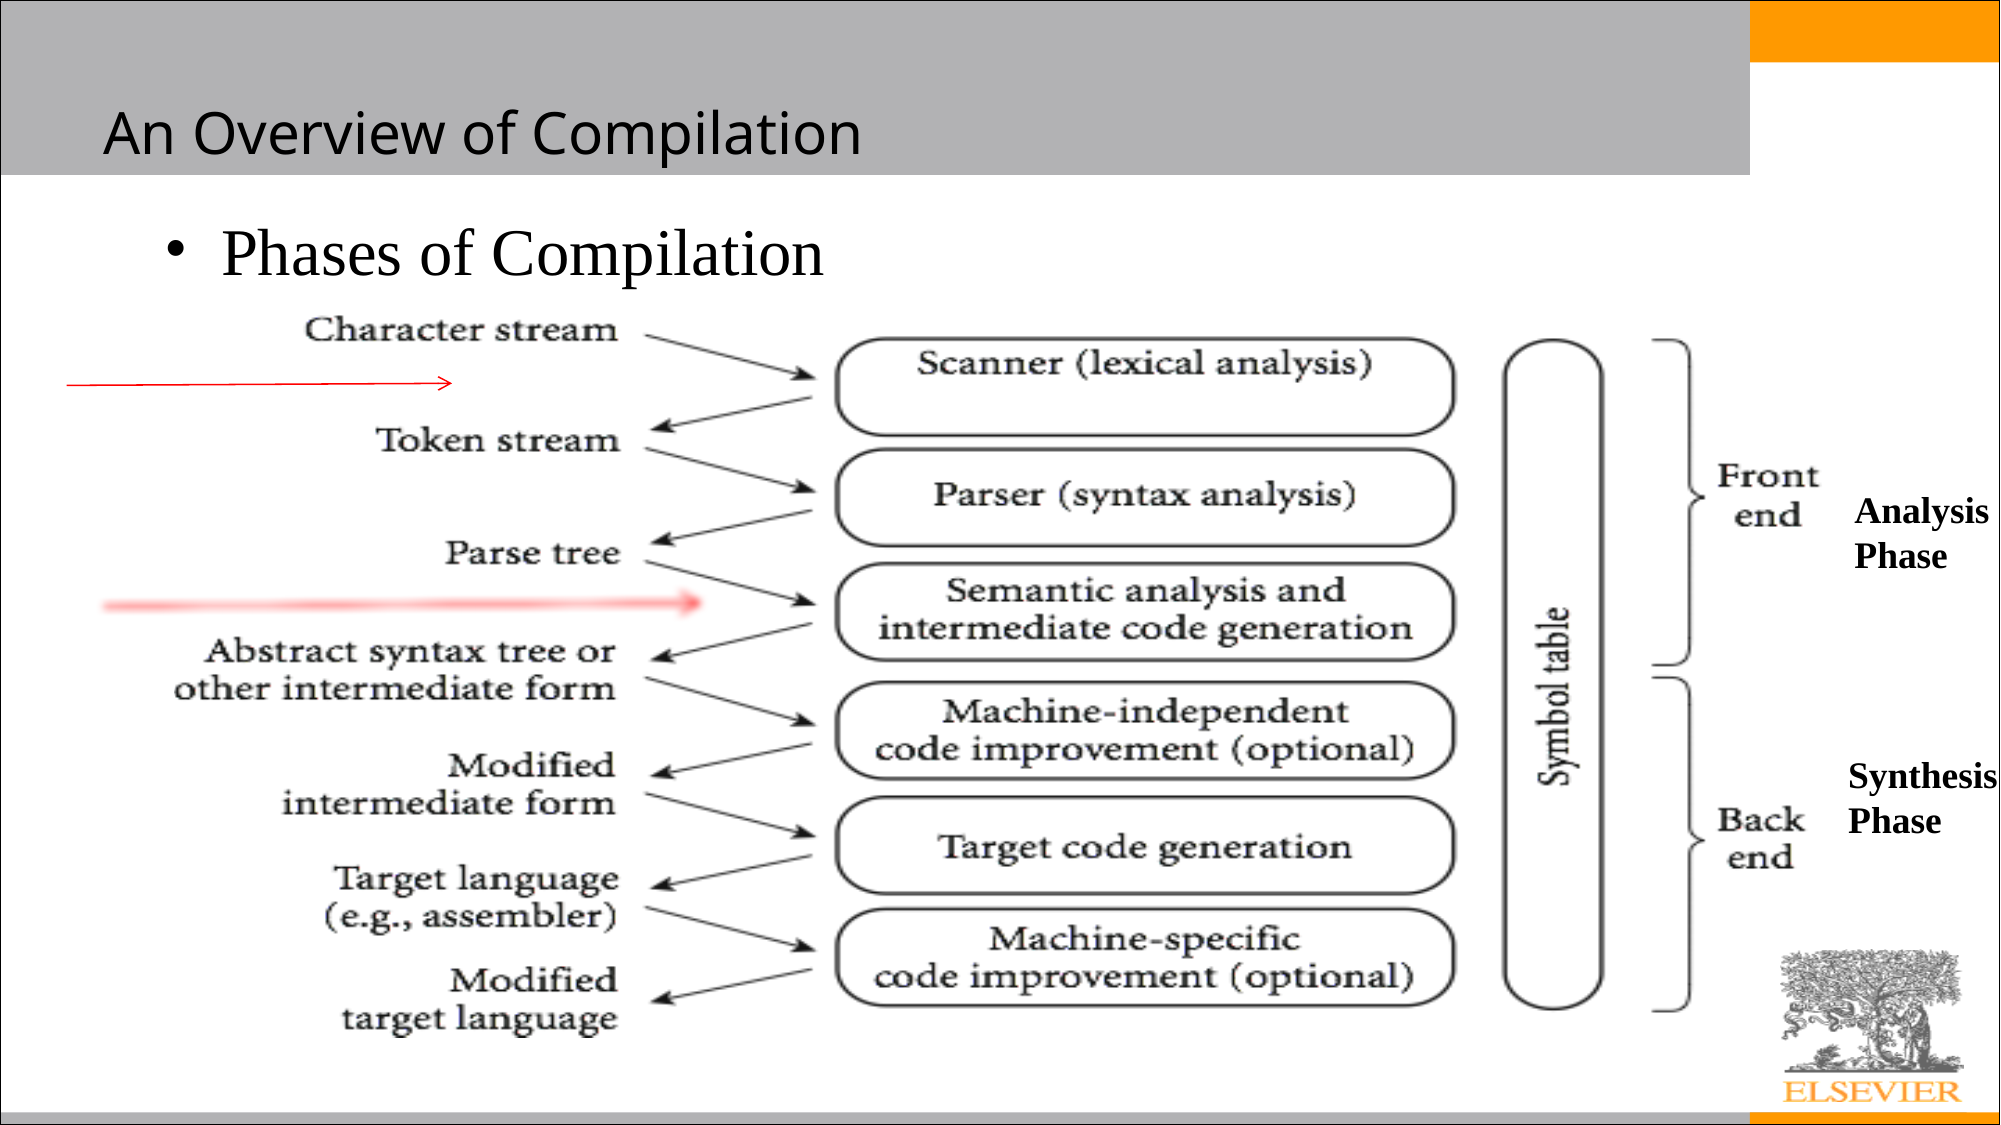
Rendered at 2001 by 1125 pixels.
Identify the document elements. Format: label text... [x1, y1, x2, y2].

text_box [0, 0, 2000, 1125]
title An Overview of Compilation [88, 37, 1950, 225]
picture [174, 310, 1964, 1102]
text_box Analysis Phase [1839, 479, 2000, 629]
list Phases of Compilation [150, 200, 1850, 338]
text_box Synthesis Phase [1833, 743, 2000, 894]
